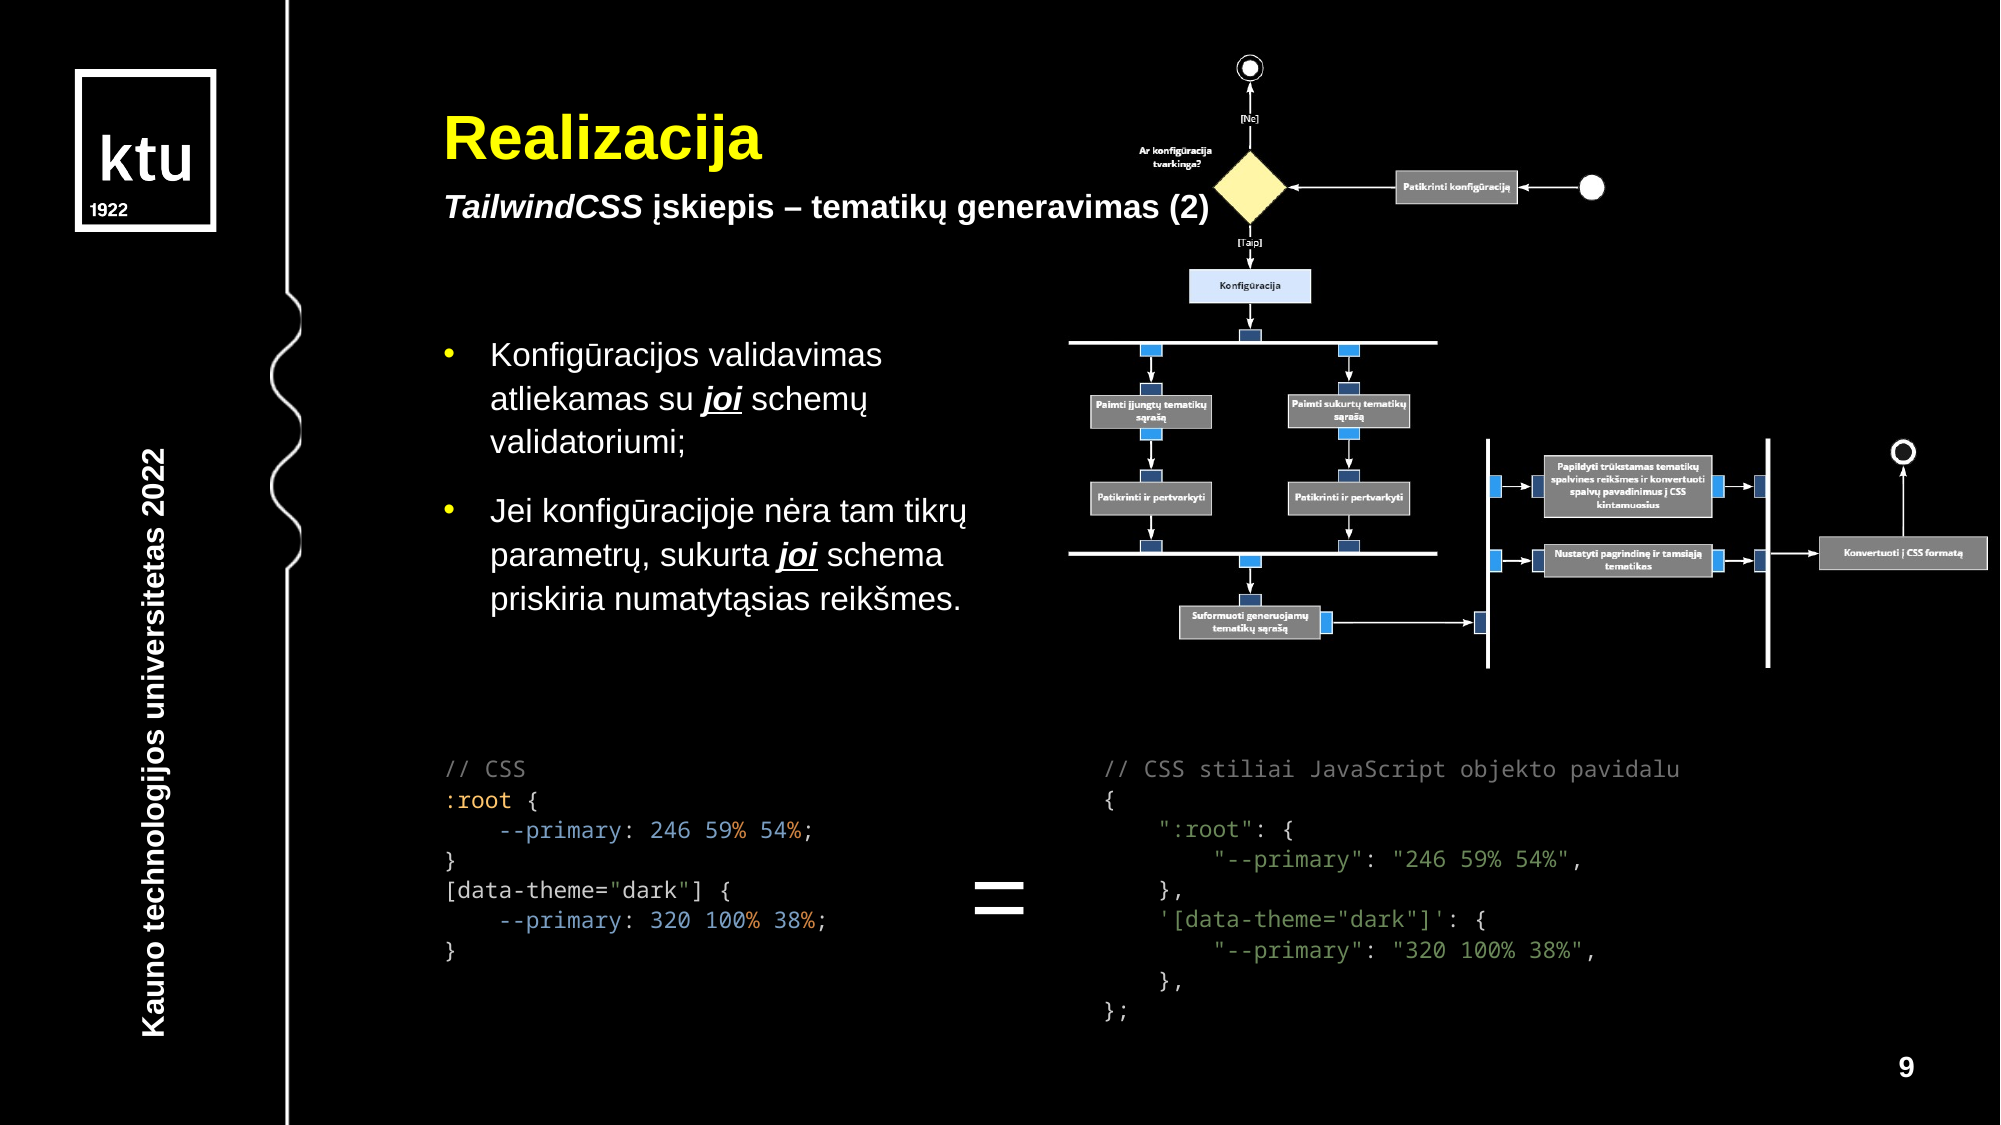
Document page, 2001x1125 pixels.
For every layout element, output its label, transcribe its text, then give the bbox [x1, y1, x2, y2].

list Realizacija [428, 98, 1045, 182]
text_box Konfigūracijos validavimas atliekamas su joi schemų validatoriumi; Jei konfigūracijoje nėra tam tikrų parametrų, sukurta joi schema priskiria numatytąsias reikšmes. [428, 321, 1000, 644]
list // CSS stiliai JavaScript objekto pavidalu { ":root": { "--primary": "246 59% 54%", }, '[data-theme="dark"]': { "--primary": "320 100% 38%", }, }; [1087, 744, 1701, 1034]
picture [1045, 40, 2000, 682]
text_box = [955, 812, 1045, 966]
text_box // CSS :root { --primary: 246 59% 54%; } [data-theme="dark"] { --primary: 320 100% 38%; } [428, 744, 1041, 1035]
list Kauno technologijos universitetas 2022 [92, 235, 199, 1053]
text_box TailwindCSS įskiepis – tematikų generavimas (2) [428, 182, 1045, 266]
